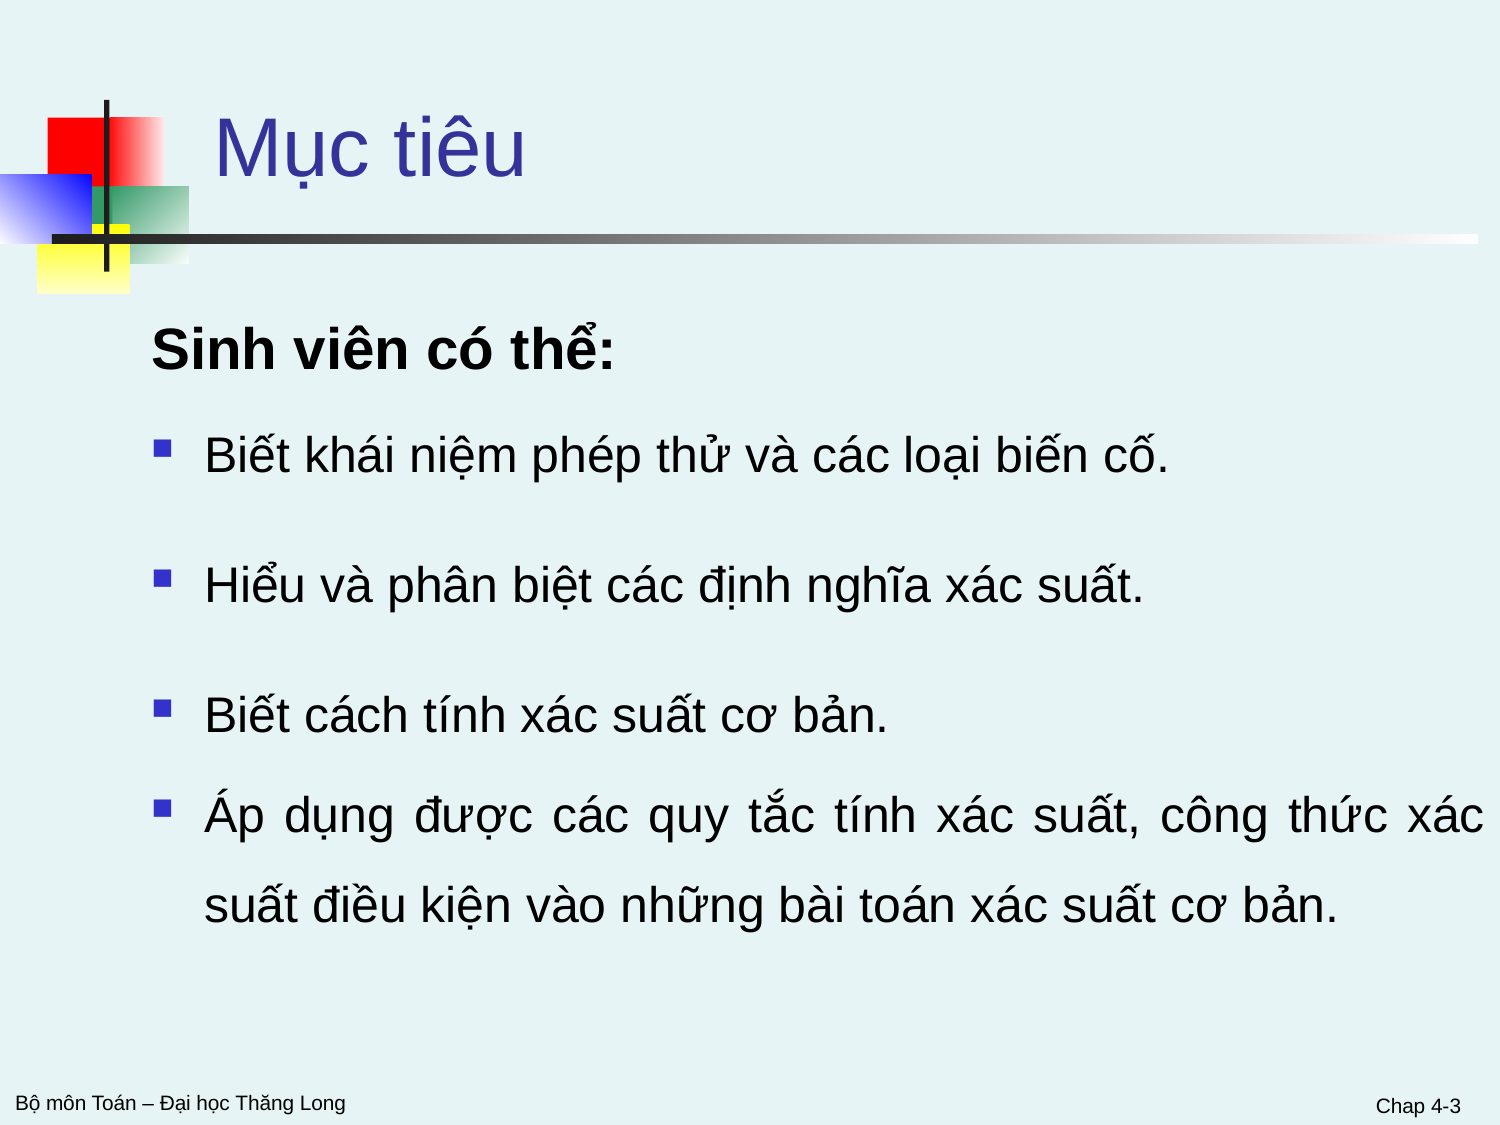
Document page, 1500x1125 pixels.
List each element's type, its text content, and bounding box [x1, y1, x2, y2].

title Mục tiêu [199, 80, 1217, 201]
slide_number Chap 4-3 [1124, 1071, 1476, 1125]
list Sinh viên có thể: Biết khái niệm phép thử và các loại biến cố. Hiểu và phân biệt các định nghĩa xác suất. Biết cách tính xác suất cơ bản. Áp dụng được các quy tắc tính xác suất, công thức xác suất điều kiện vào những bài toán xác suất cơ bản. [137, 312, 1500, 1001]
footer Bộ môn Toán – Đại học Thăng Long [0, 1082, 788, 1125]
